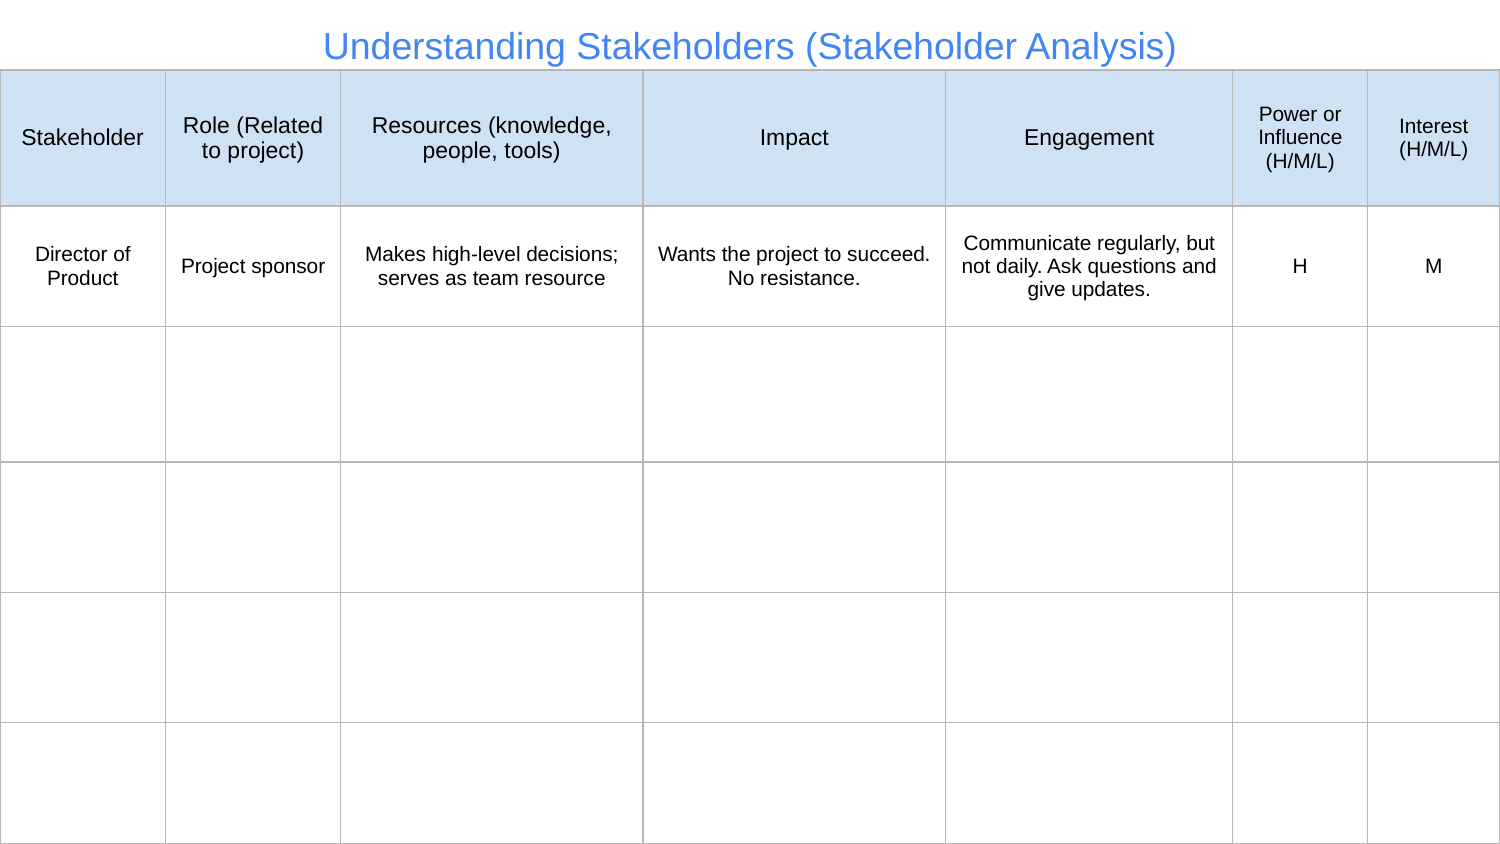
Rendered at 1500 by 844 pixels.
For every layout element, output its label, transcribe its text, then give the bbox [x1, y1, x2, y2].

table_header Impact [644, 82, 945, 205]
table_cell [166, 463, 340, 592]
table_cell [341, 593, 642, 722]
table_cell Communicate regularly, but not daily. Ask questions and give updates. [946, 207, 1232, 326]
table_cell [946, 327, 1232, 461]
table_cell [1233, 723, 1367, 843]
table_cell [1233, 593, 1367, 722]
table_cell [644, 723, 945, 843]
table_cell [644, 593, 945, 722]
table_cell [341, 327, 642, 461]
table_cell [644, 327, 945, 461]
table_cell Wants the project to succeed. No resistance. [644, 207, 945, 326]
table_cell [1233, 327, 1367, 461]
table_cell [946, 723, 1232, 843]
table_cell [166, 327, 340, 461]
table_cell [1368, 327, 1499, 461]
table_cell [1, 463, 165, 592]
table_cell [166, 593, 340, 722]
table_header Resources (knowledge, people, tools) [341, 82, 642, 205]
table_cell Project sponsor [166, 207, 340, 326]
table_cell [1233, 463, 1367, 592]
table_cell [166, 723, 340, 843]
table_cell H [1233, 207, 1367, 326]
table_cell [644, 463, 945, 592]
text_box Understanding Stakeholders (Stakeholder Analysis) [0, 0, 1500, 82]
table_cell [1, 723, 165, 843]
table_cell M [1368, 207, 1499, 326]
table_header Interest (H/M/L) [1368, 82, 1499, 205]
table_cell [946, 463, 1232, 592]
table_cell Makes high-level decisions; serves as team resource [341, 207, 642, 326]
table_cell Director of Product [1, 207, 165, 326]
table_cell [1368, 463, 1499, 592]
table_header Engagement [946, 82, 1232, 205]
table_header Role (Related to project) [166, 82, 340, 205]
table_cell [341, 463, 642, 592]
table_cell [341, 723, 642, 843]
table_cell [1368, 593, 1499, 722]
table_cell [1, 593, 165, 722]
table_cell [1, 327, 165, 461]
table_header Power or Influence (H/M/L) [1233, 82, 1367, 205]
table_header Stakeholder [1, 82, 165, 205]
table_cell [1368, 723, 1499, 843]
table_cell [946, 593, 1232, 722]
